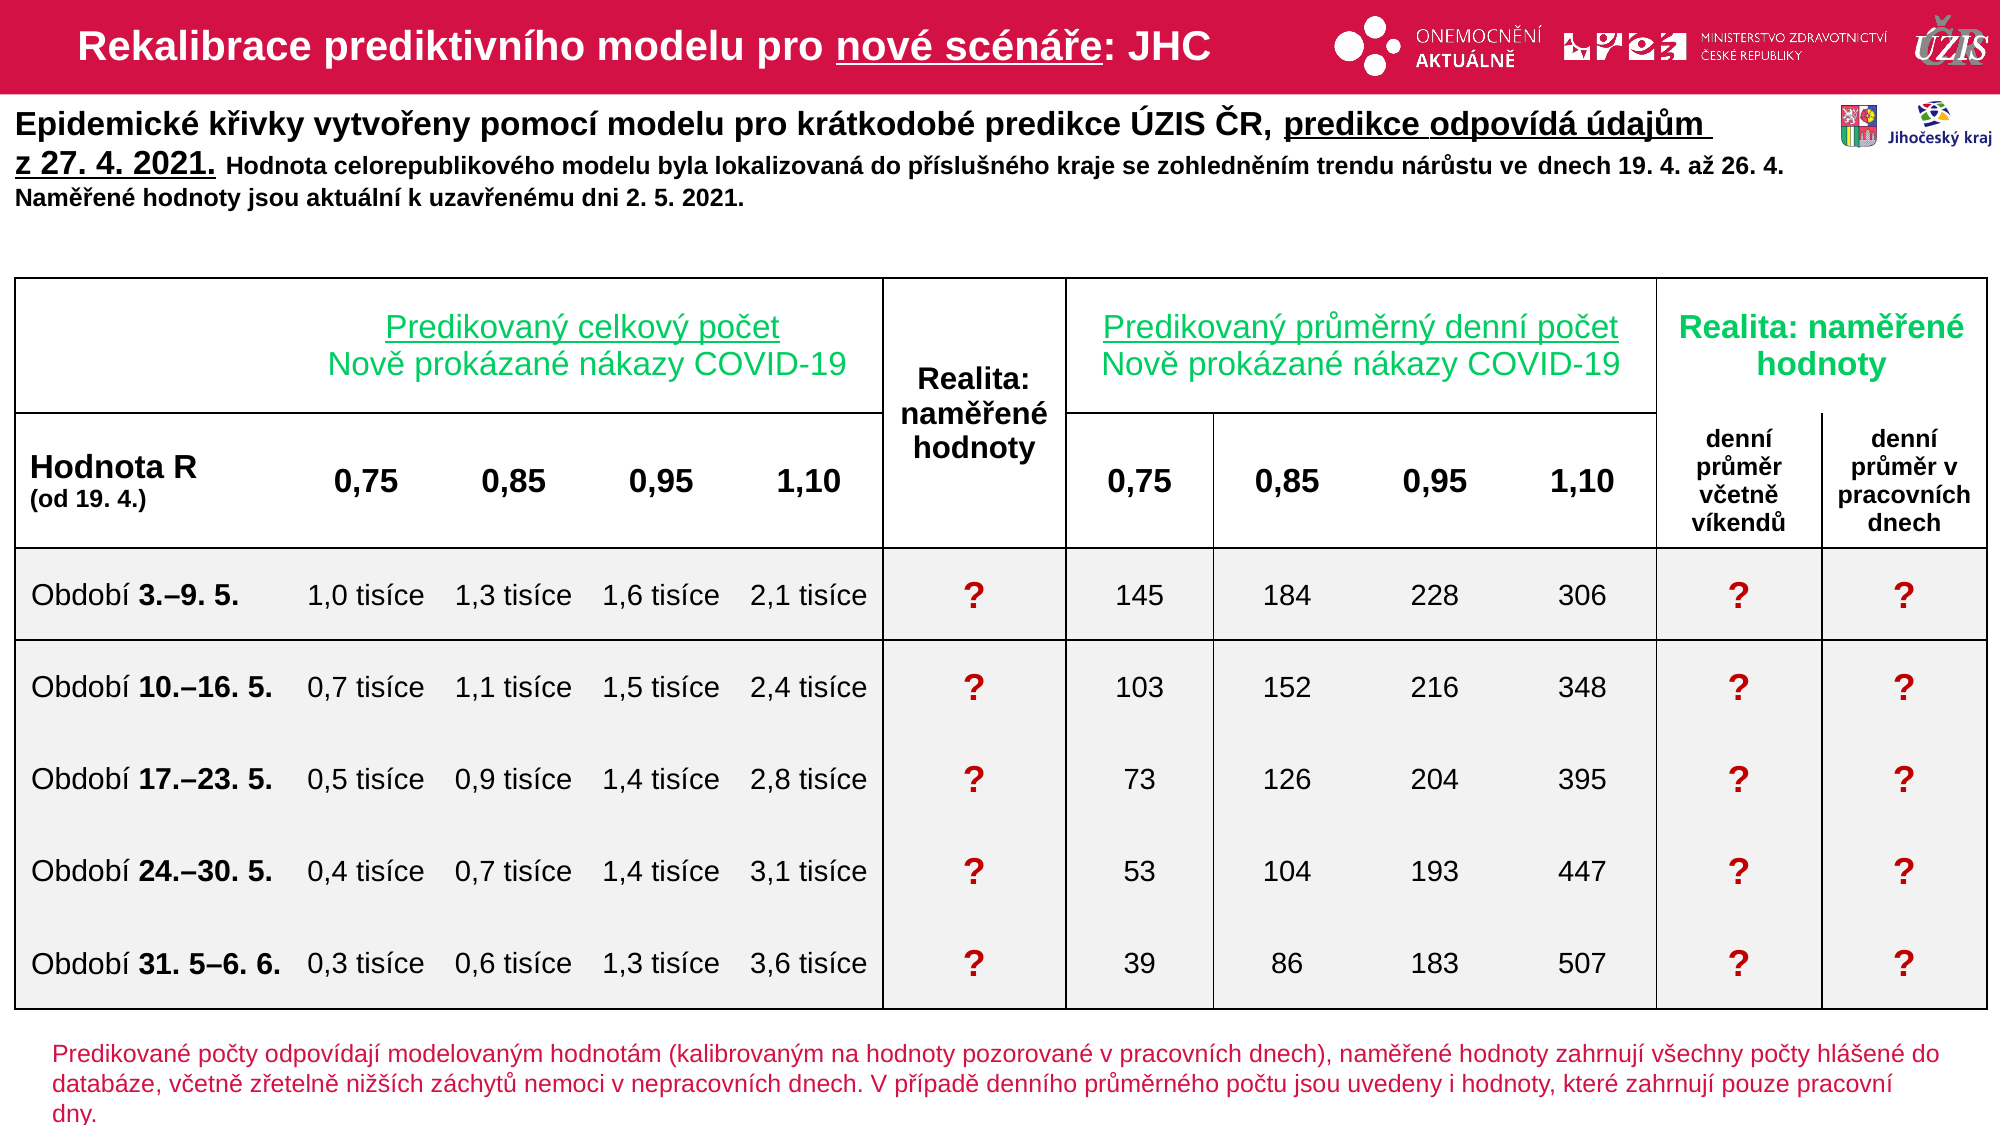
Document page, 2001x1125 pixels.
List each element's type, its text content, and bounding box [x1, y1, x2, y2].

table_cell 1,3 tisíce [588, 917, 735, 1008]
text_box Predikované počty odpovídají modelovaným hodnotám (kalibrovaným na hodnoty pozorované v pracovních dnech), naměřené hodnoty zahrnují všechny počty hlášené do databáze, včetně zřetelně nižších záchytů nemoci v nepracovních dnech. V případě denního průměrného počtu jsou uvedeny i hodnoty, které zahrnují pouze pracovní dny. [37, 1030, 1963, 1125]
table_cell ? [1823, 549, 1986, 639]
table_cell 193 [1361, 825, 1509, 917]
table_cell 103 [1067, 641, 1213, 733]
table_cell Období 3.–9. 5. [16, 549, 292, 639]
table_cell ? [884, 917, 1065, 1008]
table_cell 0,75 [1067, 414, 1213, 547]
table_cell 86 [1214, 917, 1361, 1008]
table_cell 1,10 [1509, 414, 1656, 547]
table_cell 184 [1214, 549, 1361, 639]
table_cell ? [1823, 917, 1986, 1008]
table_cell 126 [1214, 733, 1361, 825]
table_cell denní průměr včetně víkendů [1657, 413, 1821, 547]
table_cell ? [1657, 917, 1821, 1008]
table_cell 216 [1361, 641, 1509, 733]
table_cell Období 31. 5–6. 6. [16, 917, 292, 1008]
table_cell 73 [1067, 733, 1213, 825]
table_cell 228 [1361, 549, 1509, 639]
table_cell 395 [1509, 733, 1656, 825]
table_cell 3,6 tisíce [735, 917, 882, 1008]
table_cell 2,4 tisíce [735, 641, 882, 733]
picture [1563, 31, 1888, 60]
table_cell 183 [1361, 917, 1509, 1008]
table_cell 0,7 tisíce [292, 641, 440, 733]
table_cell 0,95 [588, 414, 735, 547]
table_cell 104 [1214, 825, 1361, 917]
table_cell 1,1 tisíce [440, 641, 588, 733]
table_cell ? [1823, 825, 1986, 917]
table_cell 0,6 tisíce [440, 917, 588, 1008]
table_cell Období 24.–30. 5. [16, 825, 292, 917]
picture [1915, 15, 1989, 66]
table_header Predikovaný celkový počet Nově prokázané nákazy COVID-19 [292, 279, 882, 412]
table_cell 2,1 tisíce [735, 549, 882, 639]
picture [1334, 16, 1542, 76]
table_cell 0,95 [1361, 414, 1509, 547]
table_cell Období 10.–16. 5. [16, 641, 292, 733]
table_cell 0,85 [440, 414, 588, 547]
table_header Predikovaný průměrný denní počet Nově prokázané nákazy COVID-19 [1067, 279, 1656, 412]
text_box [1841, 98, 1995, 150]
table_cell 1,10 [735, 414, 882, 547]
table_cell 1,4 tisíce [588, 733, 735, 825]
table_cell 3,1 tisíce [735, 825, 882, 917]
table_cell 0,9 tisíce [440, 733, 588, 825]
table_cell 1,4 tisíce [588, 825, 735, 917]
table_cell 507 [1509, 917, 1656, 1008]
table_cell 0,75 [292, 414, 440, 547]
table_cell 1,0 tisíce [292, 549, 440, 639]
table_cell 0,3 tisíce [292, 917, 440, 1008]
table_cell denní průměr v pracovních dnech [1823, 413, 1986, 547]
table_cell 152 [1214, 641, 1361, 733]
table_cell ? [1657, 641, 1821, 733]
table_cell 1,6 tisíce [588, 549, 735, 639]
table_cell ? [884, 733, 1065, 825]
table_cell 39 [1067, 917, 1213, 1008]
table_cell 0,85 [1214, 414, 1361, 547]
table_cell ? [884, 825, 1065, 917]
table_cell 2,8 tisíce [735, 733, 882, 825]
table_cell 0,5 tisíce [292, 733, 440, 825]
table_cell 204 [1361, 733, 1509, 825]
table_cell Hodnota R (od 19. 4.) [16, 414, 292, 547]
table_cell 306 [1509, 549, 1656, 639]
table_cell ? [1823, 733, 1986, 825]
table_cell ? [884, 549, 1065, 639]
table_cell 53 [1067, 825, 1213, 917]
table_cell 348 [1509, 641, 1656, 733]
table_cell 145 [1067, 549, 1213, 639]
table_cell 0,4 tisíce [292, 825, 440, 917]
text_box Epidemické křivky vytvořeny pomocí modelu pro krátkodobé predikce ÚZIS ČR, predikce odpovídá údajům z 27. 4. 2021. Hodnota celorepublikového modelu byla lokalizovaná do příslušného kraje se zohledněním trendu nárůstu ve dnech 19. 4. až 26. 4. Naměřené hodnoty jsou aktuální k uzavřenému dni 2. 5. 2021. [0, 94, 2000, 219]
table_cell ? [884, 641, 1065, 733]
table_cell ? [1657, 549, 1821, 639]
table_cell 1,5 tisíce [588, 641, 735, 733]
title Rekalibrace prediktivního modelu pro nové scénáře: JHC [62, 0, 1303, 94]
table_header Realita: naměřené hodnoty [1657, 279, 1986, 413]
table_cell 1,3 tisíce [440, 549, 588, 639]
table_header Realita: naměřené hodnoty [884, 279, 1065, 547]
table_cell ? [1823, 641, 1986, 733]
table_cell Období 17.–23. 5. [16, 733, 292, 825]
table_cell 0,7 tisíce [440, 825, 588, 917]
table_cell 447 [1509, 825, 1656, 917]
table_cell ? [1657, 825, 1821, 917]
table_cell ? [1657, 733, 1821, 825]
table_header [16, 279, 292, 412]
